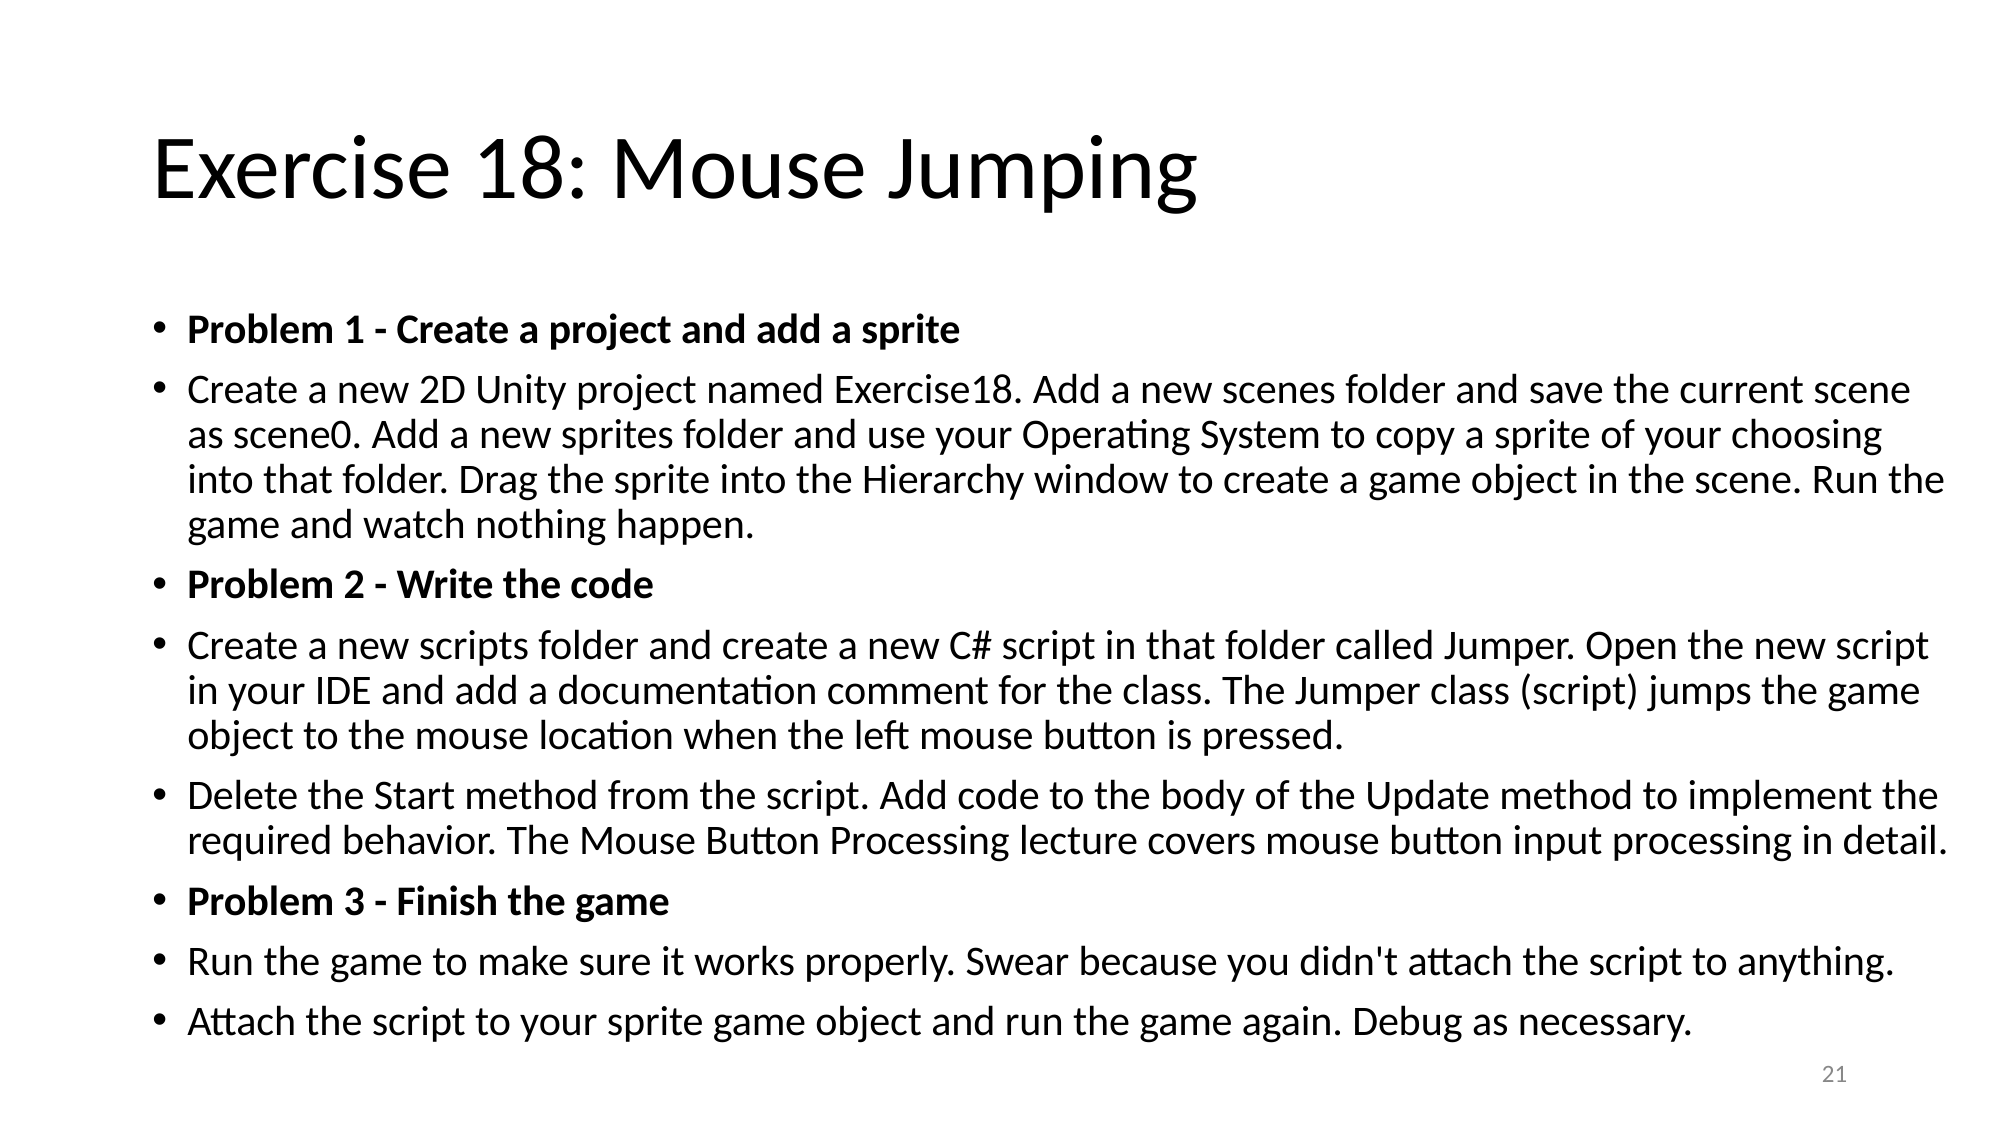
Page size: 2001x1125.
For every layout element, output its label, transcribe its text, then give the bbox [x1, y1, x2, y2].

slide_number 21 [1412, 1042, 1863, 1103]
title Exercise 18: Mouse Jumping [137, 59, 1863, 278]
list Problem 1 - Create a project and add a sprite Create a new 2D Unity project named Exercise18. Add a new scenes folder and save the current scene as scene0. Add a new sprites folder and use your Operating System to copy a sprite of your choosing into that folder. Drag the sprite into the Hierarchy window to create a game object in the scene. Run the game and watch nothing happen. Problem 2 - Write the code Create a new scripts folder and create a new C# script in that folder called Jumper. Open the new script in your IDE and add a documentation comment for the class. The Jumper class (script) jumps the game object to the mouse location when the left mouse button is pressed. Delete the Start method from the script. Add code to the body of the Update method to implement the required behavior. The Mouse Button Processing lecture covers mouse button input processing in detail. Problem 3 - Finish the game Run the game to make sure it works properly. Swear because you didn't attach the script to anything. Attach the script to your sprite game object and run the game again. Debug as necessary. [137, 299, 1969, 1088]
